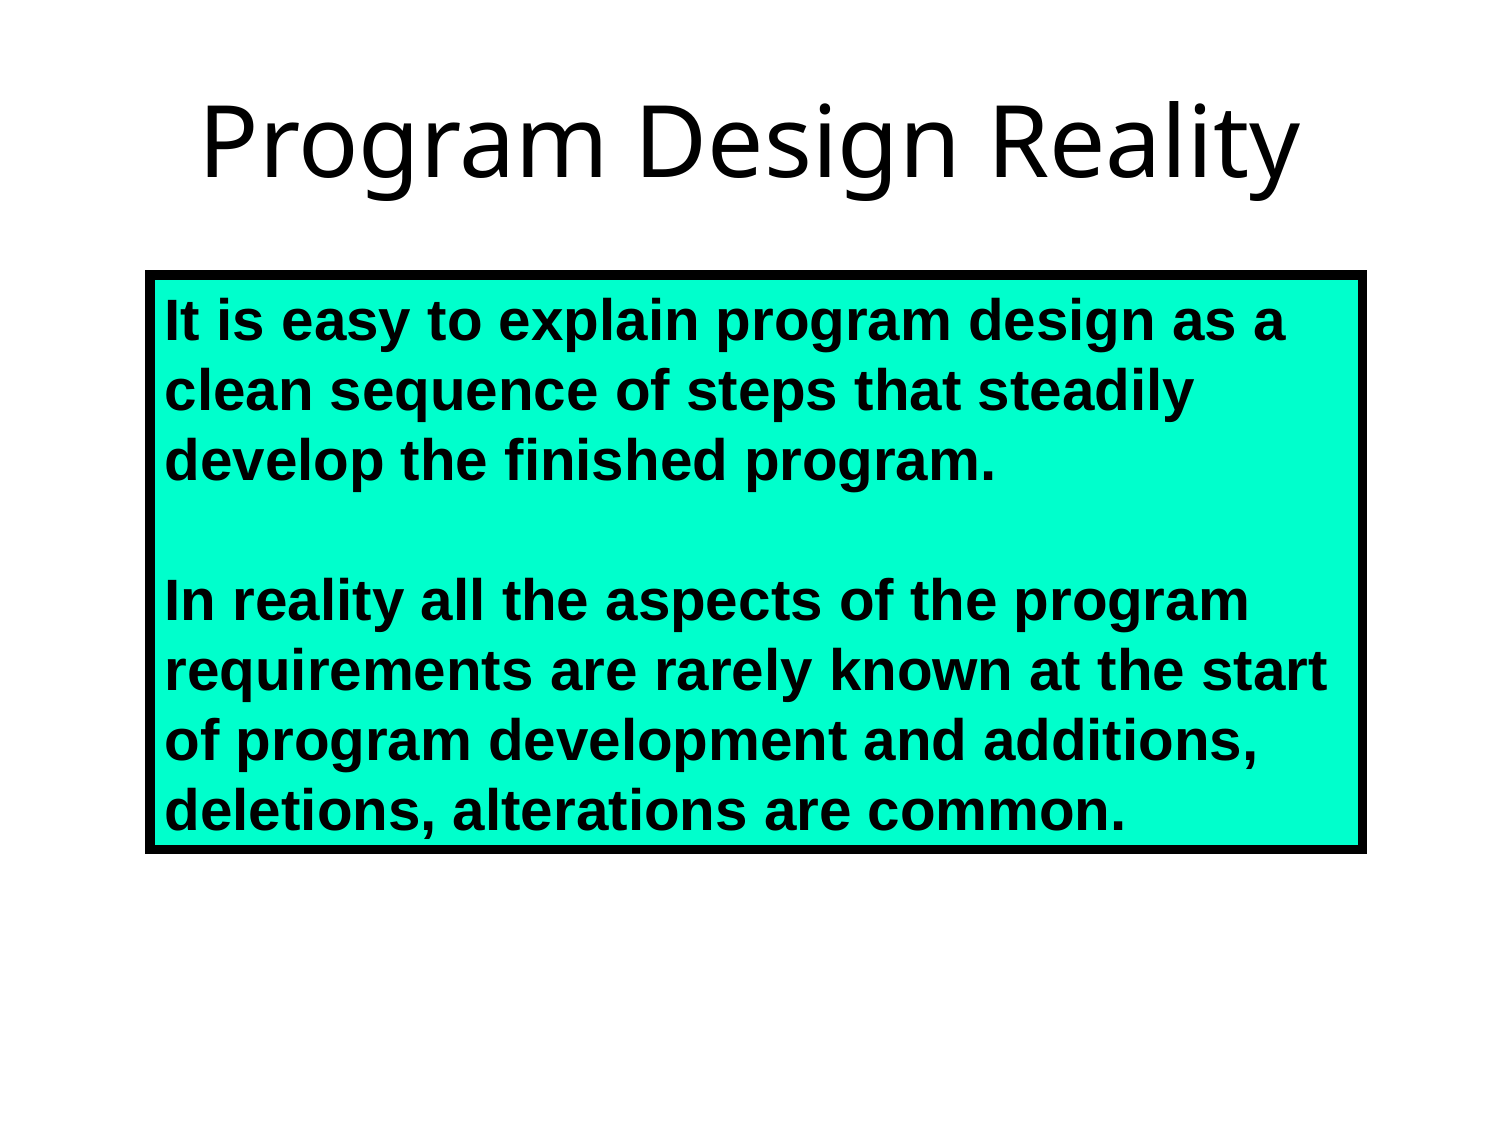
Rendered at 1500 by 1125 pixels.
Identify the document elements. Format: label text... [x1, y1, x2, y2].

title Program Design Reality [0, 0, 1500, 275]
text_box It is easy to explain program design as a clean sequence of steps that steadily develop the finished program. In reality all the aspects of the program requirements are rarely known at the start of program development and additions, deletions, alterations are common. [149, 274, 1363, 850]
